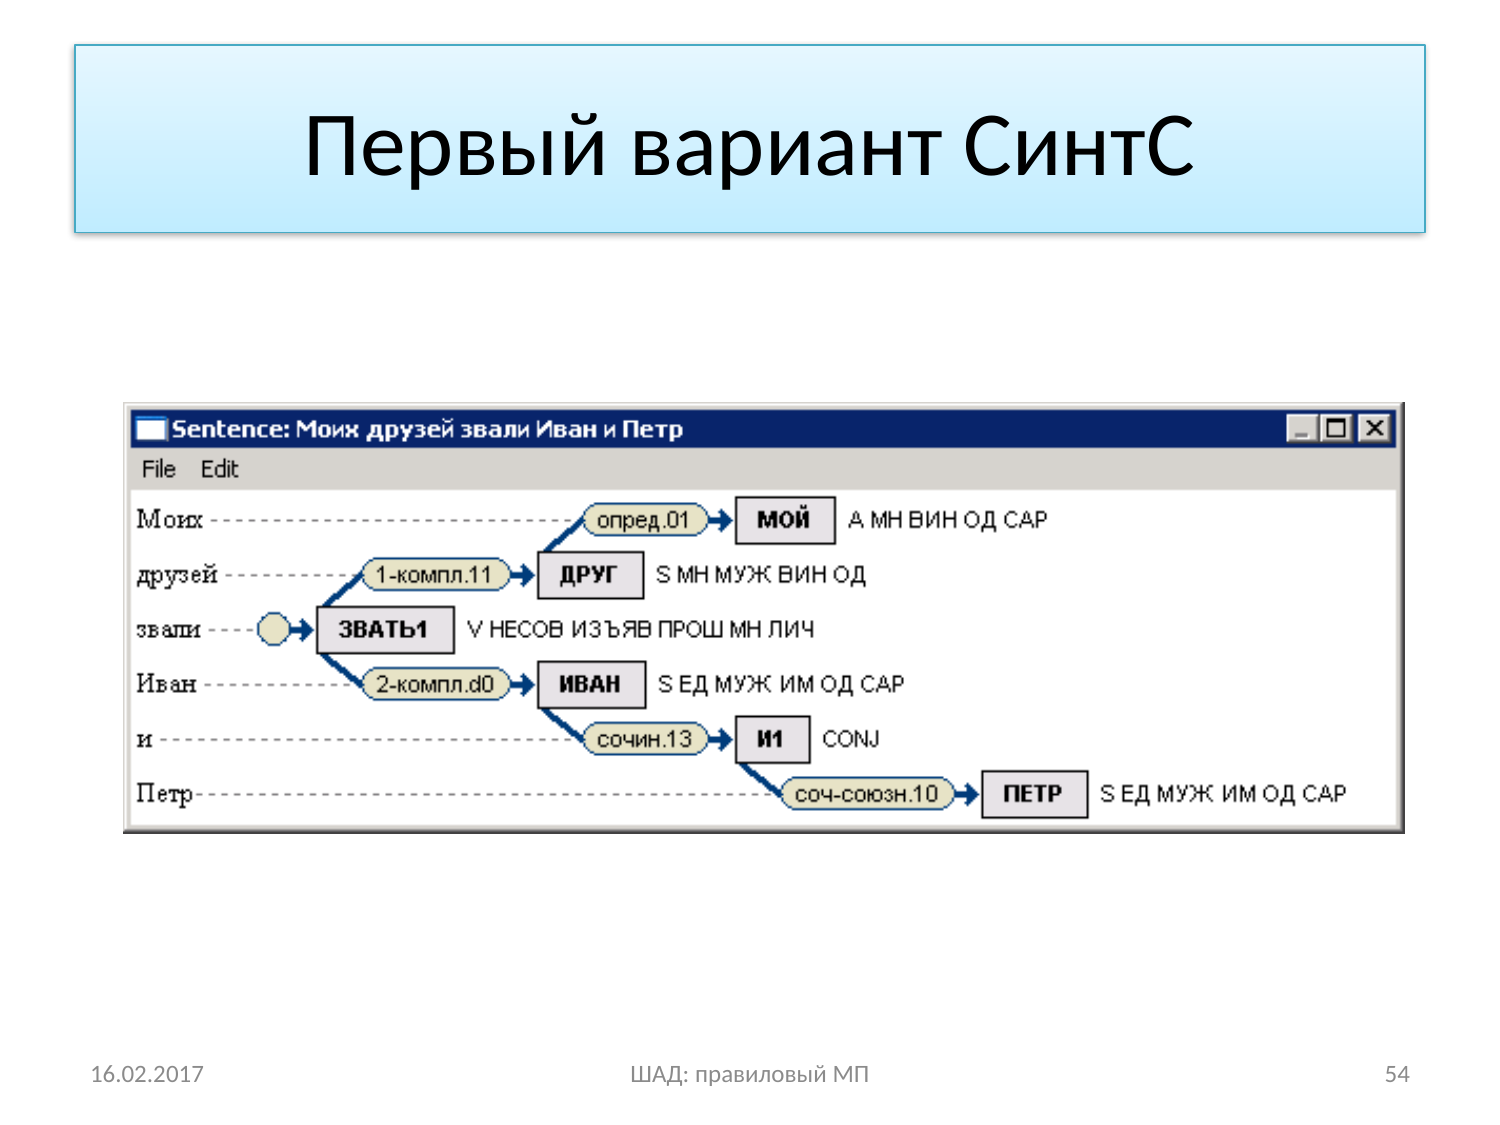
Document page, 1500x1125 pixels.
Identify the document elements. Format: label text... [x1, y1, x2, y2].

title Первый вариант СинтС [74, 44, 1426, 233]
footer ШАД: правиловый МП [512, 1042, 988, 1103]
picture [123, 402, 1405, 834]
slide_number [75, 1042, 425, 1103]
slide_number 54 [1074, 1042, 1425, 1103]
